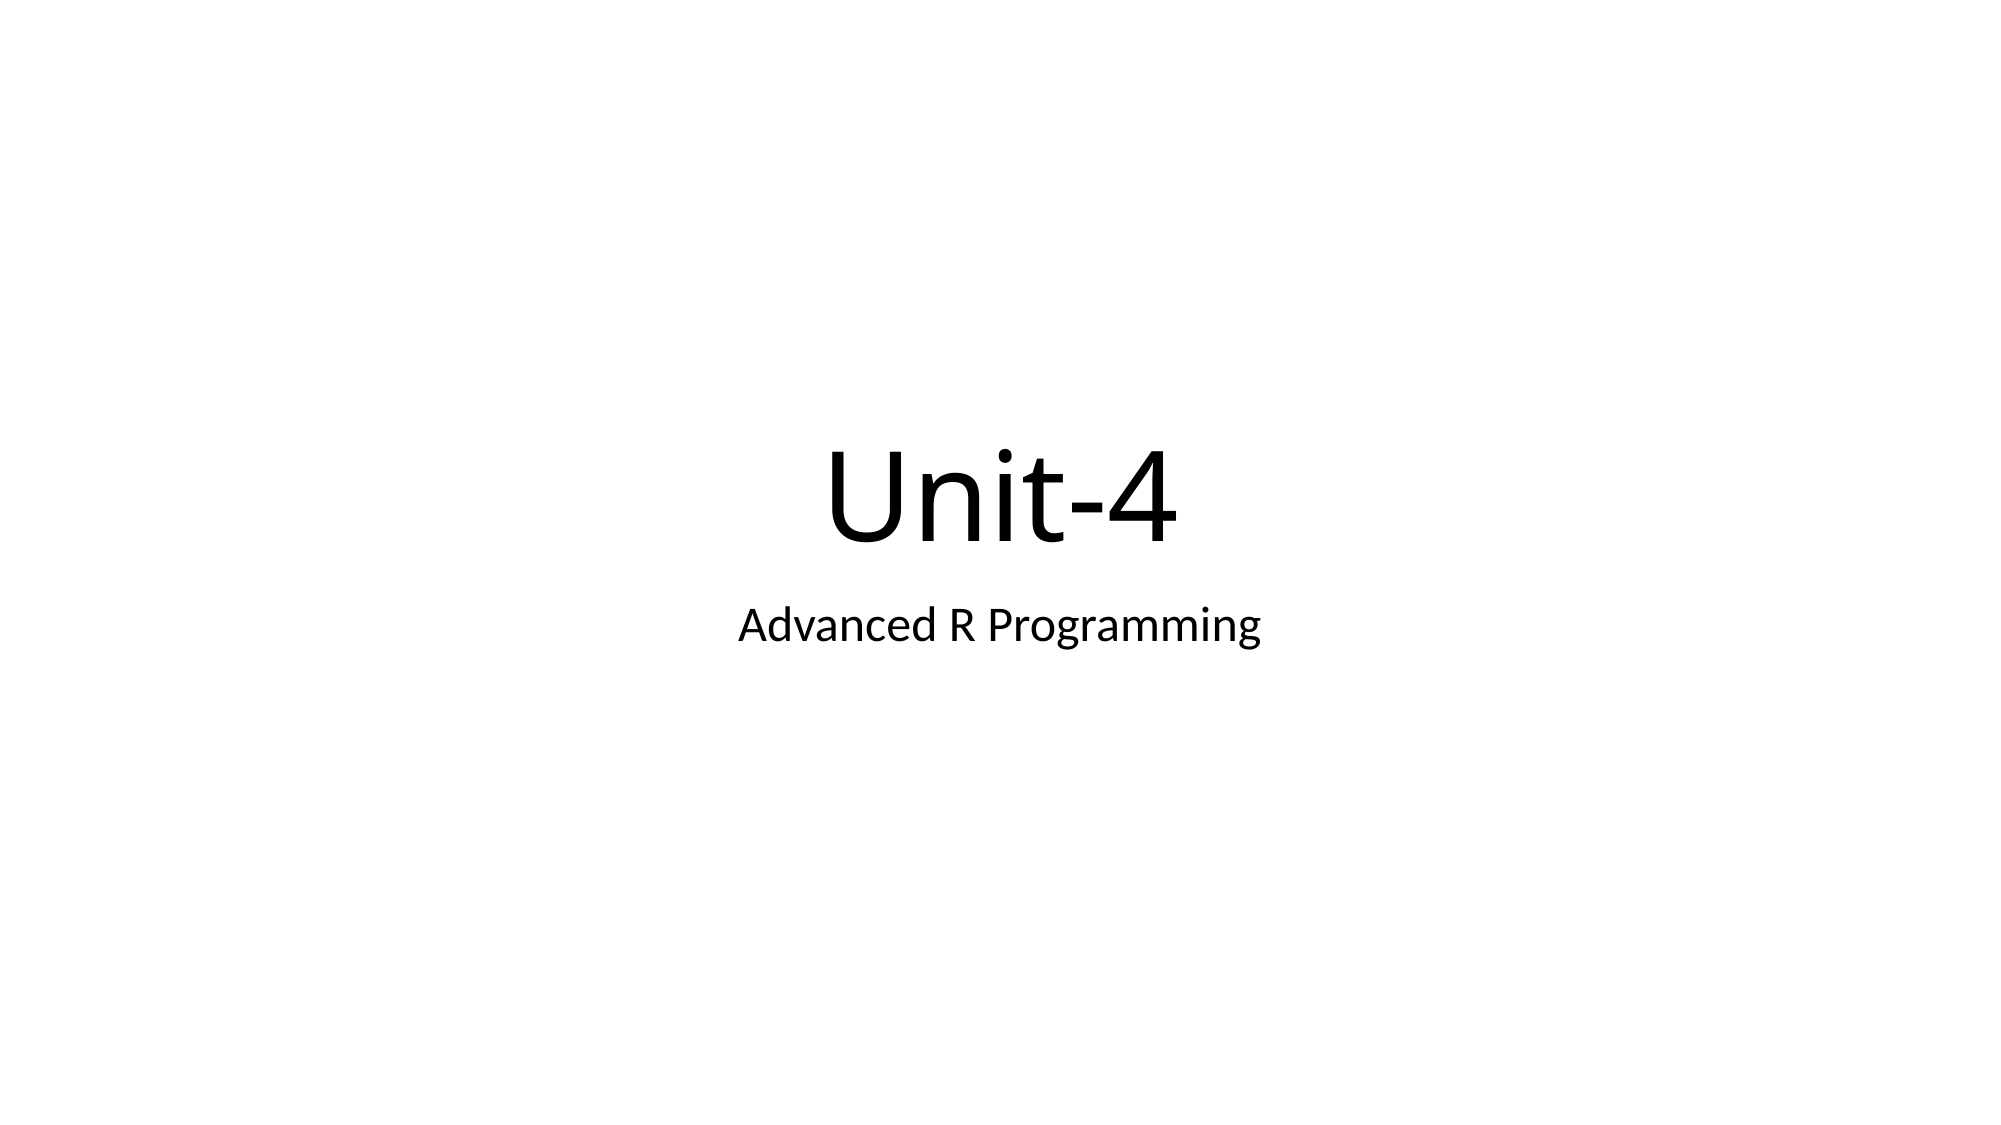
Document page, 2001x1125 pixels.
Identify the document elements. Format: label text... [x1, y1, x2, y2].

subtitle Advanced R Programming [249, 590, 1750, 863]
title Unit-4 [249, 184, 1750, 576]
